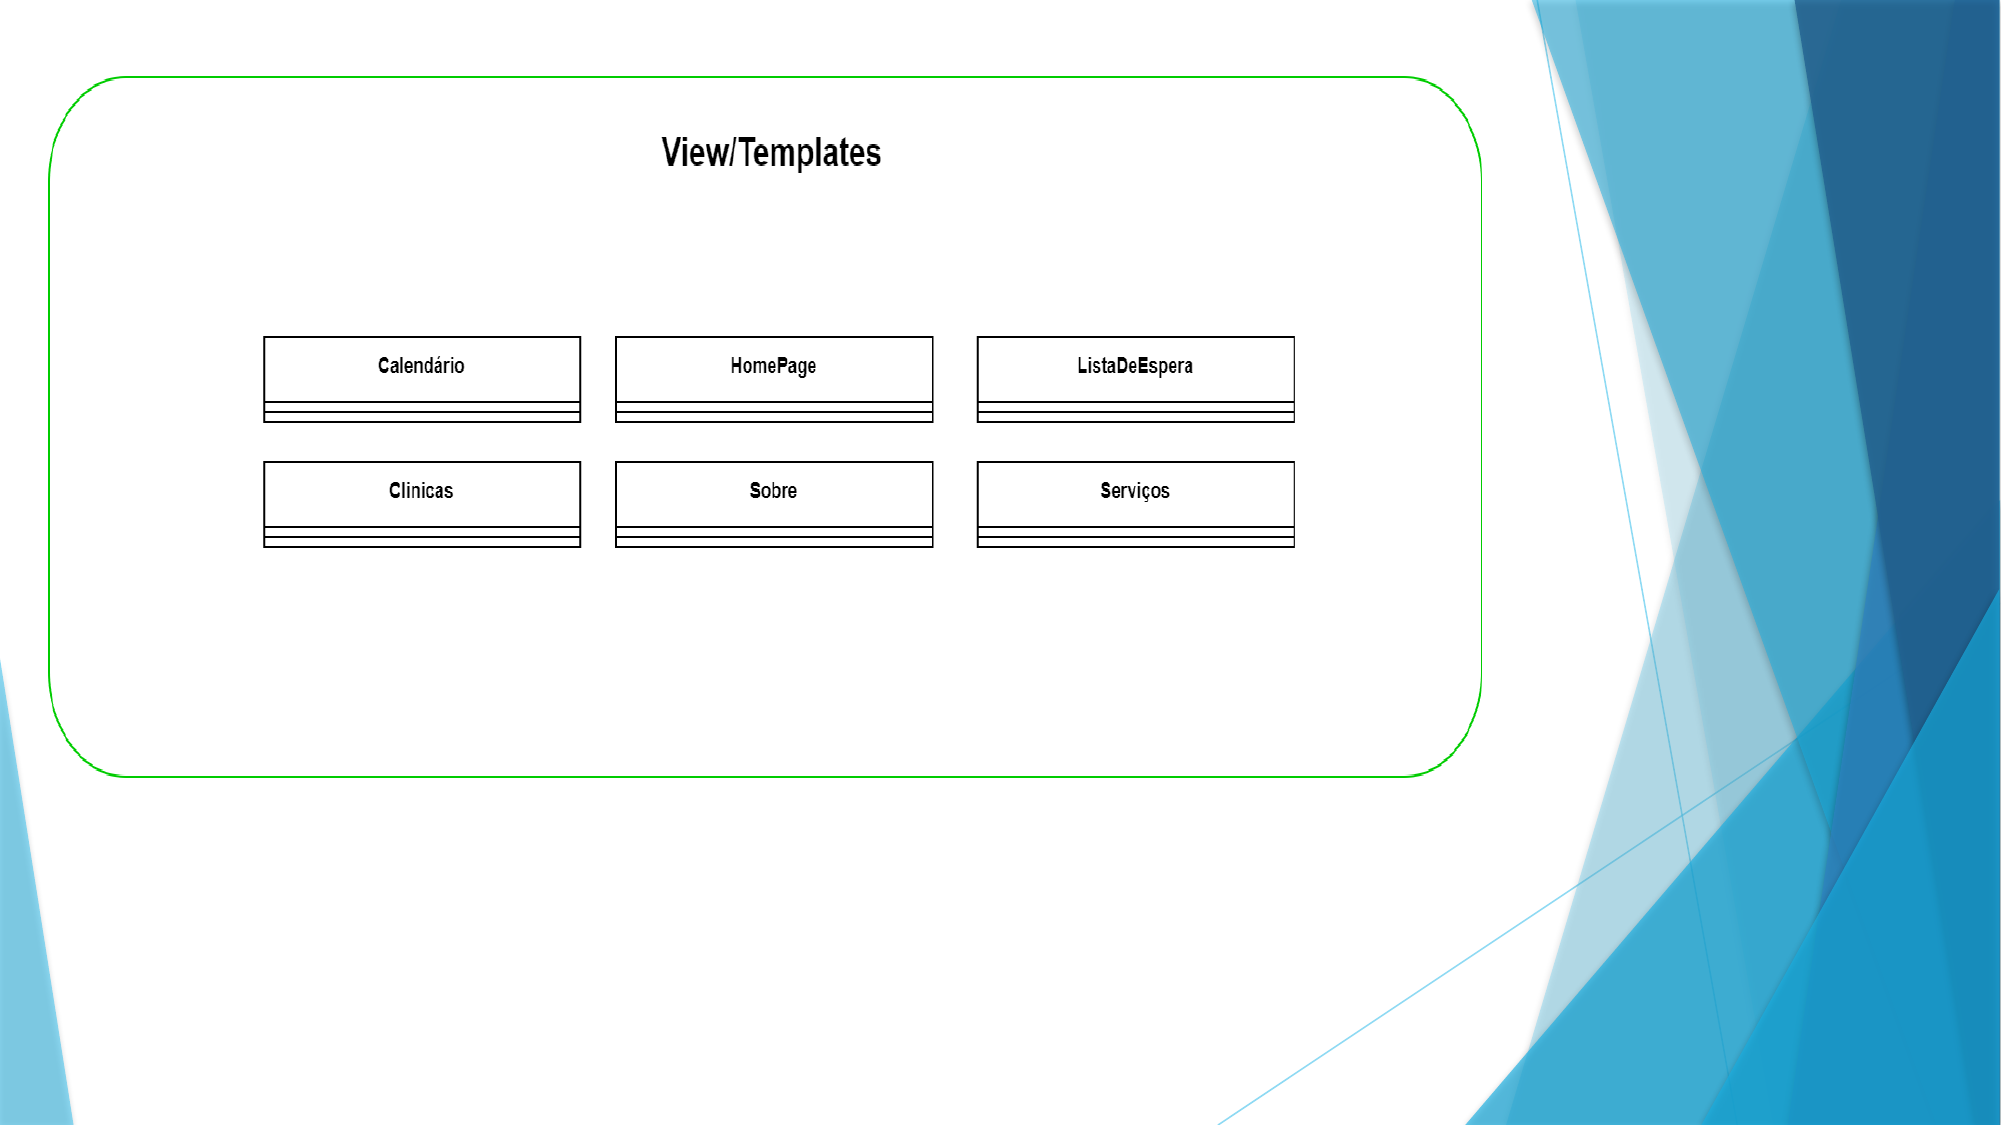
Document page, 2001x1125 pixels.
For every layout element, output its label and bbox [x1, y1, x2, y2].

picture [38, 75, 1496, 790]
